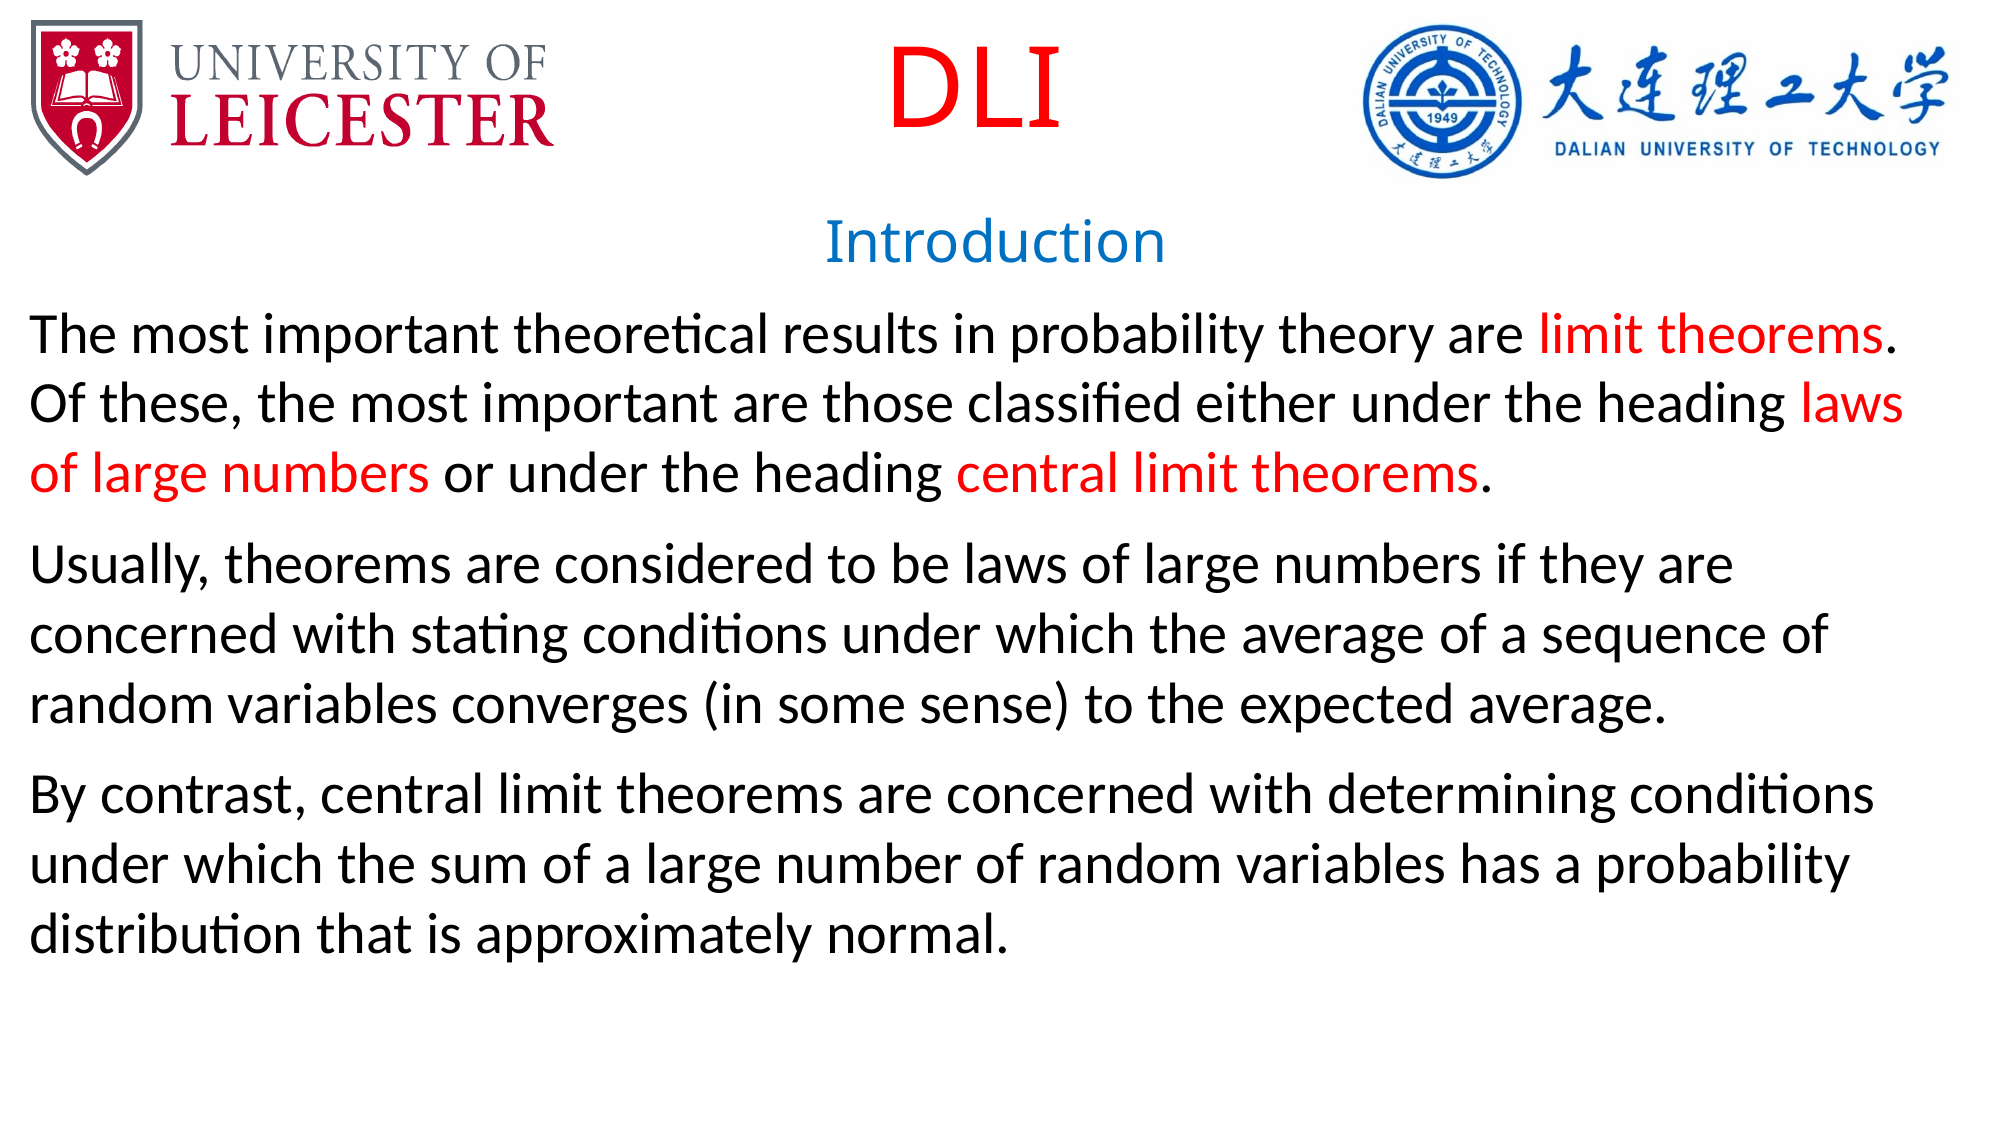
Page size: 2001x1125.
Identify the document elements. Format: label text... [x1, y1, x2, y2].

subtitle Introduction The most important theoretical results in probability theory are limit theorems. Of these, the most important are those classified either under the heading laws of large numbers or under the heading central limit theorems. Usually, theorems are considered to be laws of large numbers if they are concerned with stating conditions under which the average of a sequence of random variables converges (in some sense) to the expected average. By contrast, central limit theorems are concerned with determining conditions under which the sum of a large number of random variables has a probability distribution that is approximately normal. [14, 196, 1978, 1099]
picture [31, 20, 554, 176]
picture [1353, 0, 2000, 197]
text_box DLI [571, 7, 1353, 158]
